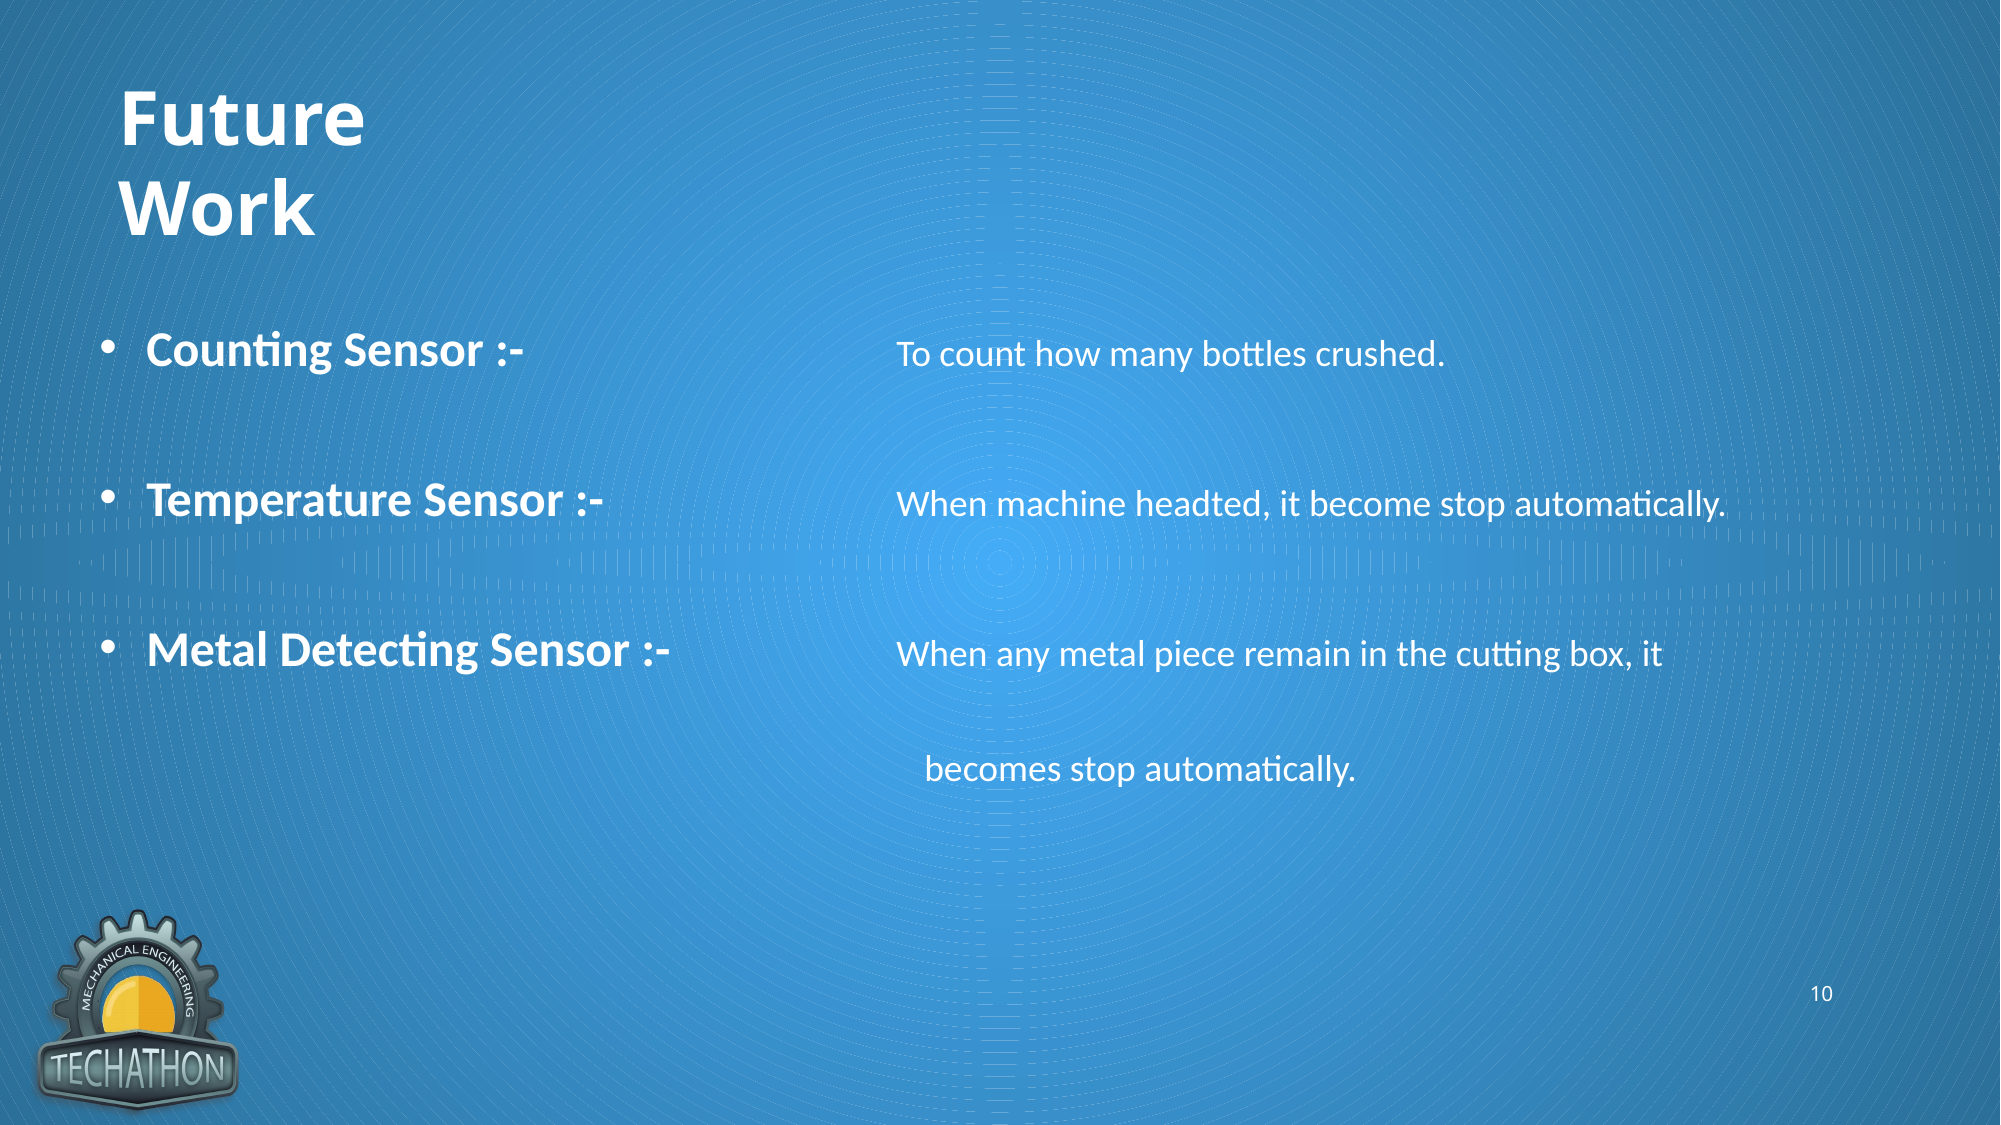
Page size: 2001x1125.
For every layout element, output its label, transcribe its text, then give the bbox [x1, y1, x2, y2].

text_box Future Work [103, 63, 596, 219]
text_box Counting Sensor :- To count how many bottles crushed. Temperature Sensor :- When machine headted, it become stop automatically. Metal Detecting Sensor :- When any metal piece remain in the cutting box, it becomes stop automatically. [84, 219, 1895, 797]
slide_number 10 [1724, 965, 1849, 1025]
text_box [24, 904, 243, 1125]
